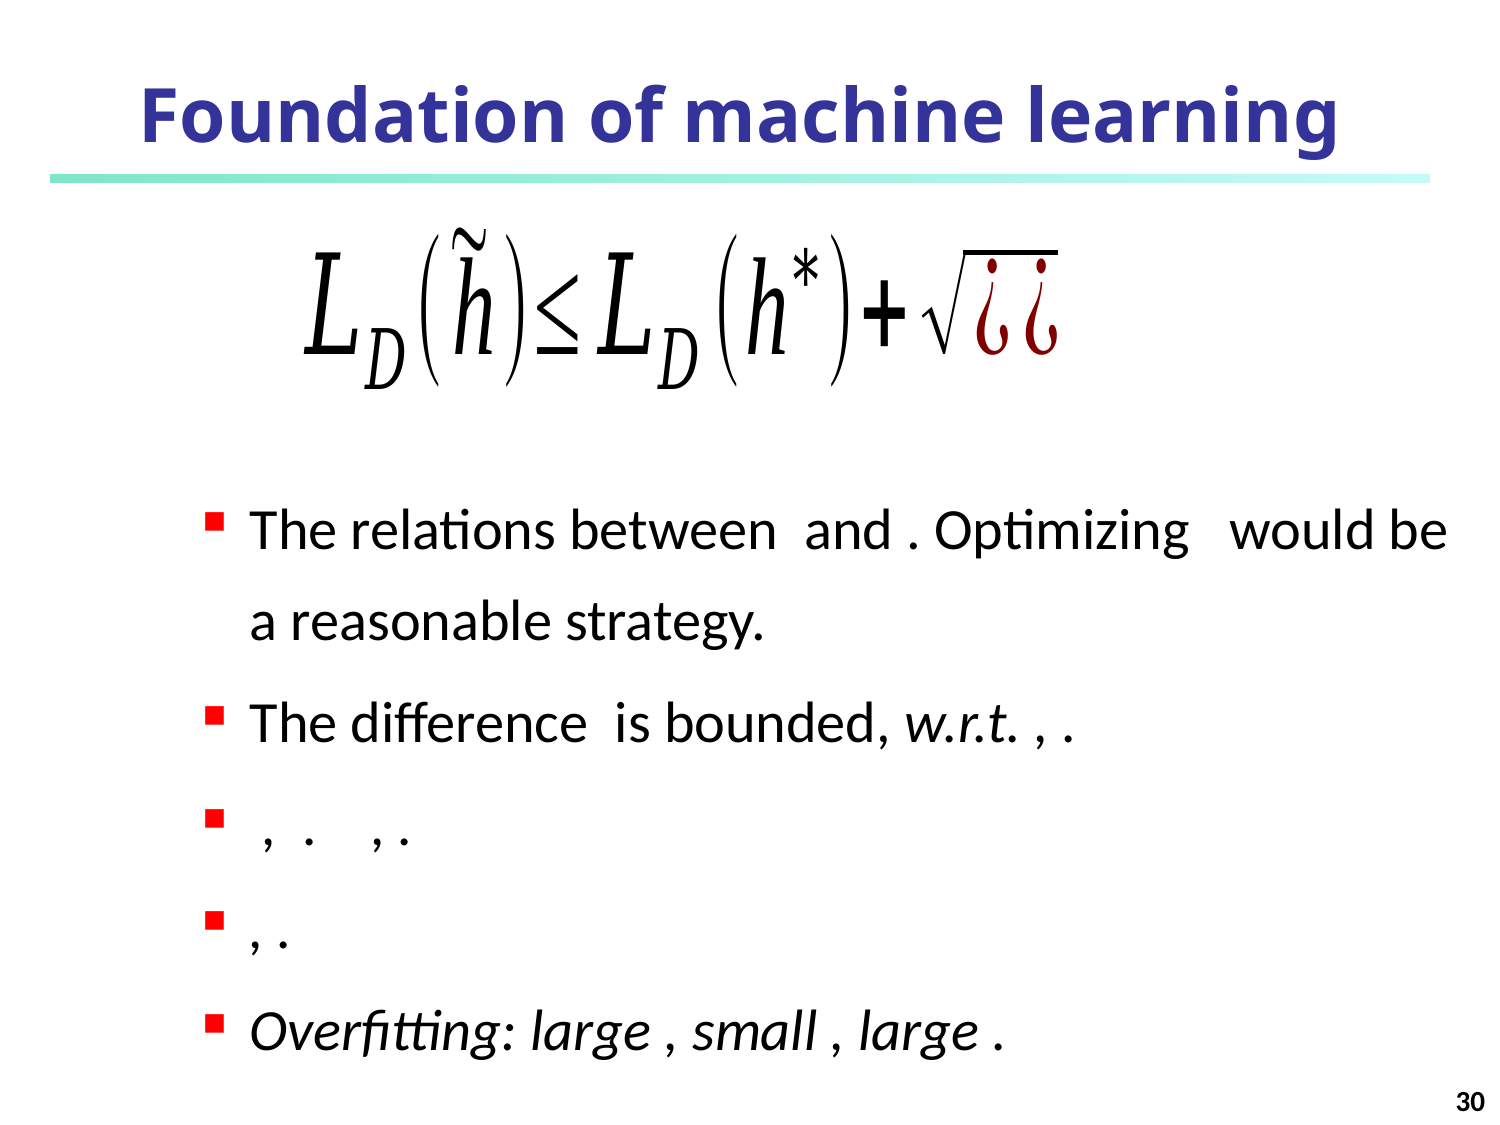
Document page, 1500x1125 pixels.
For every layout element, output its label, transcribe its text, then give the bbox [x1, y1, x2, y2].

text_box 30 [1187, 1062, 1500, 1125]
title Foundation of machine learning [0, 62, 1500, 163]
